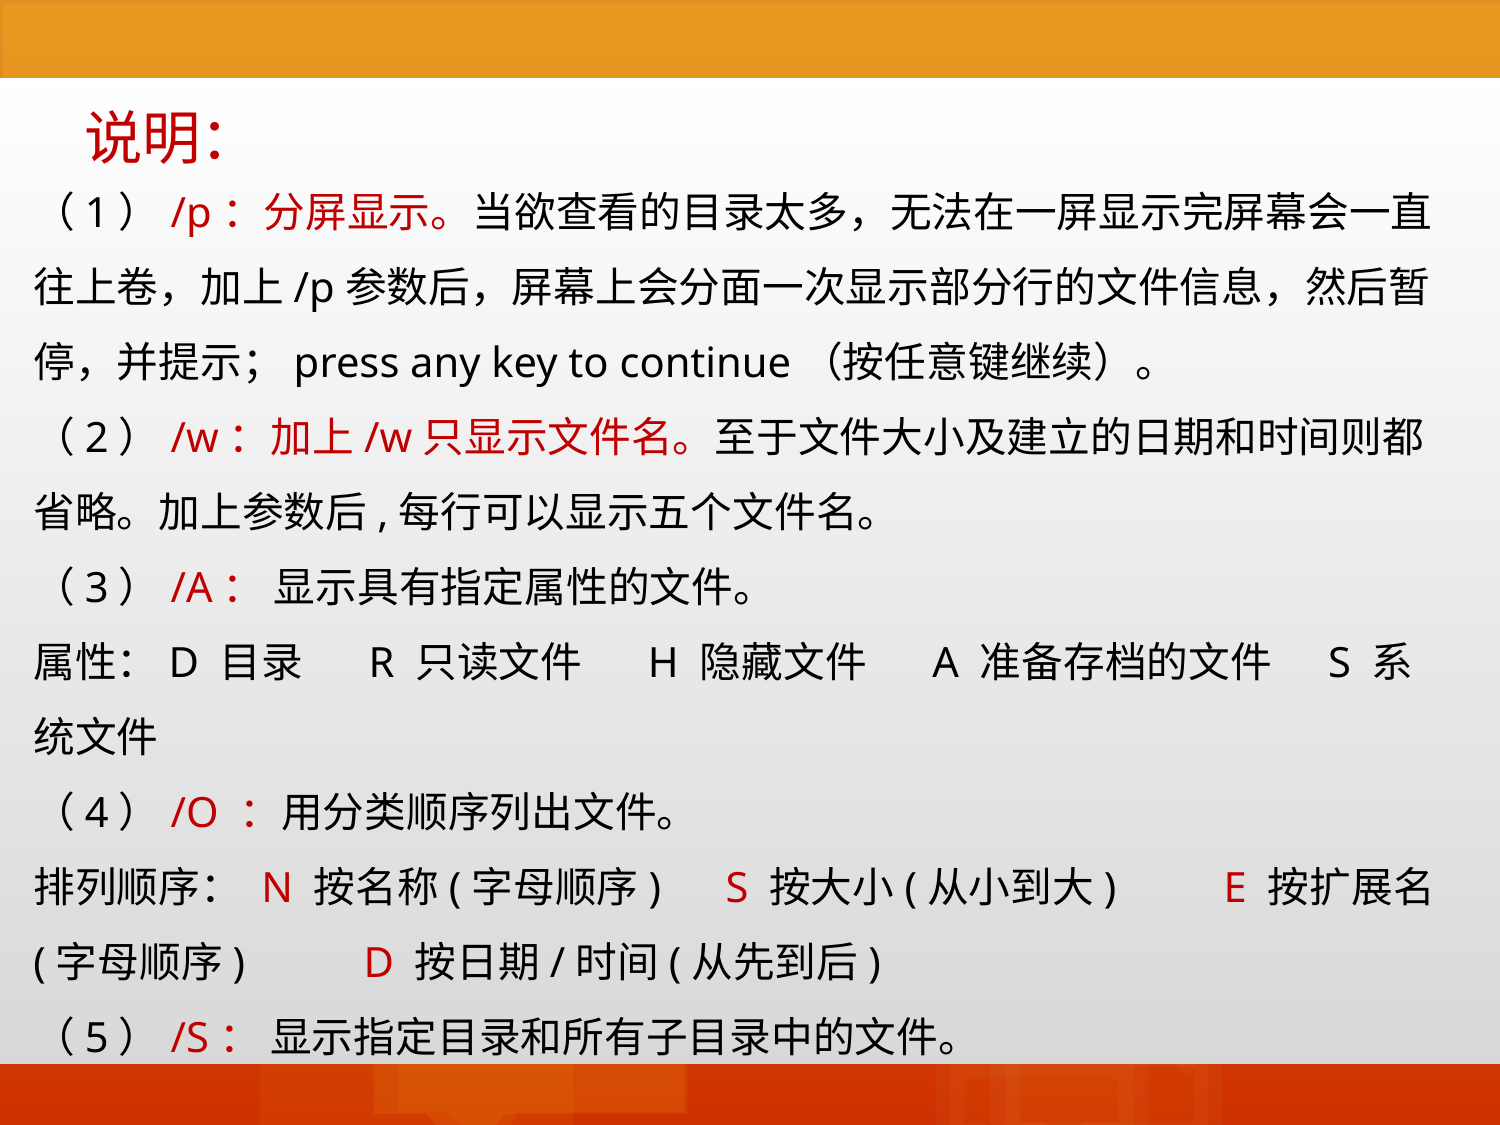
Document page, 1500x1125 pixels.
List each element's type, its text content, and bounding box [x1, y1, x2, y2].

text_box 说明： [69, 84, 1337, 179]
text_box （1）/p：分屏显示。当欲查看的目录太多，无法在一屏显示完屏幕会一直往上卷，加上/p参数后，屏幕上会分面一次显示部分行的文件信息，然后暂停，并提示；press any key to continue（按任意键继续）。 （2）/w：加上/w只显示文件名。至于文件大小及建立的日期和时间则都省略。加上参数后,每行可以显示五个文件名。 （3）/A： 显示具有指定属性的文件。 属性：D 目录 R 只读文件 H 隐藏文件 A 准备存档的文件 S 系统文件 （4）/O ：用分类顺序列出文件。 排列顺序： N 按名称(字母顺序) S 按大小(从小到大) E 按扩展名(字母顺序) D 按日期/时间(从先到后) （5）/S： 显示指定目录和所有子目录中的文件。 [18, 153, 1463, 1125]
